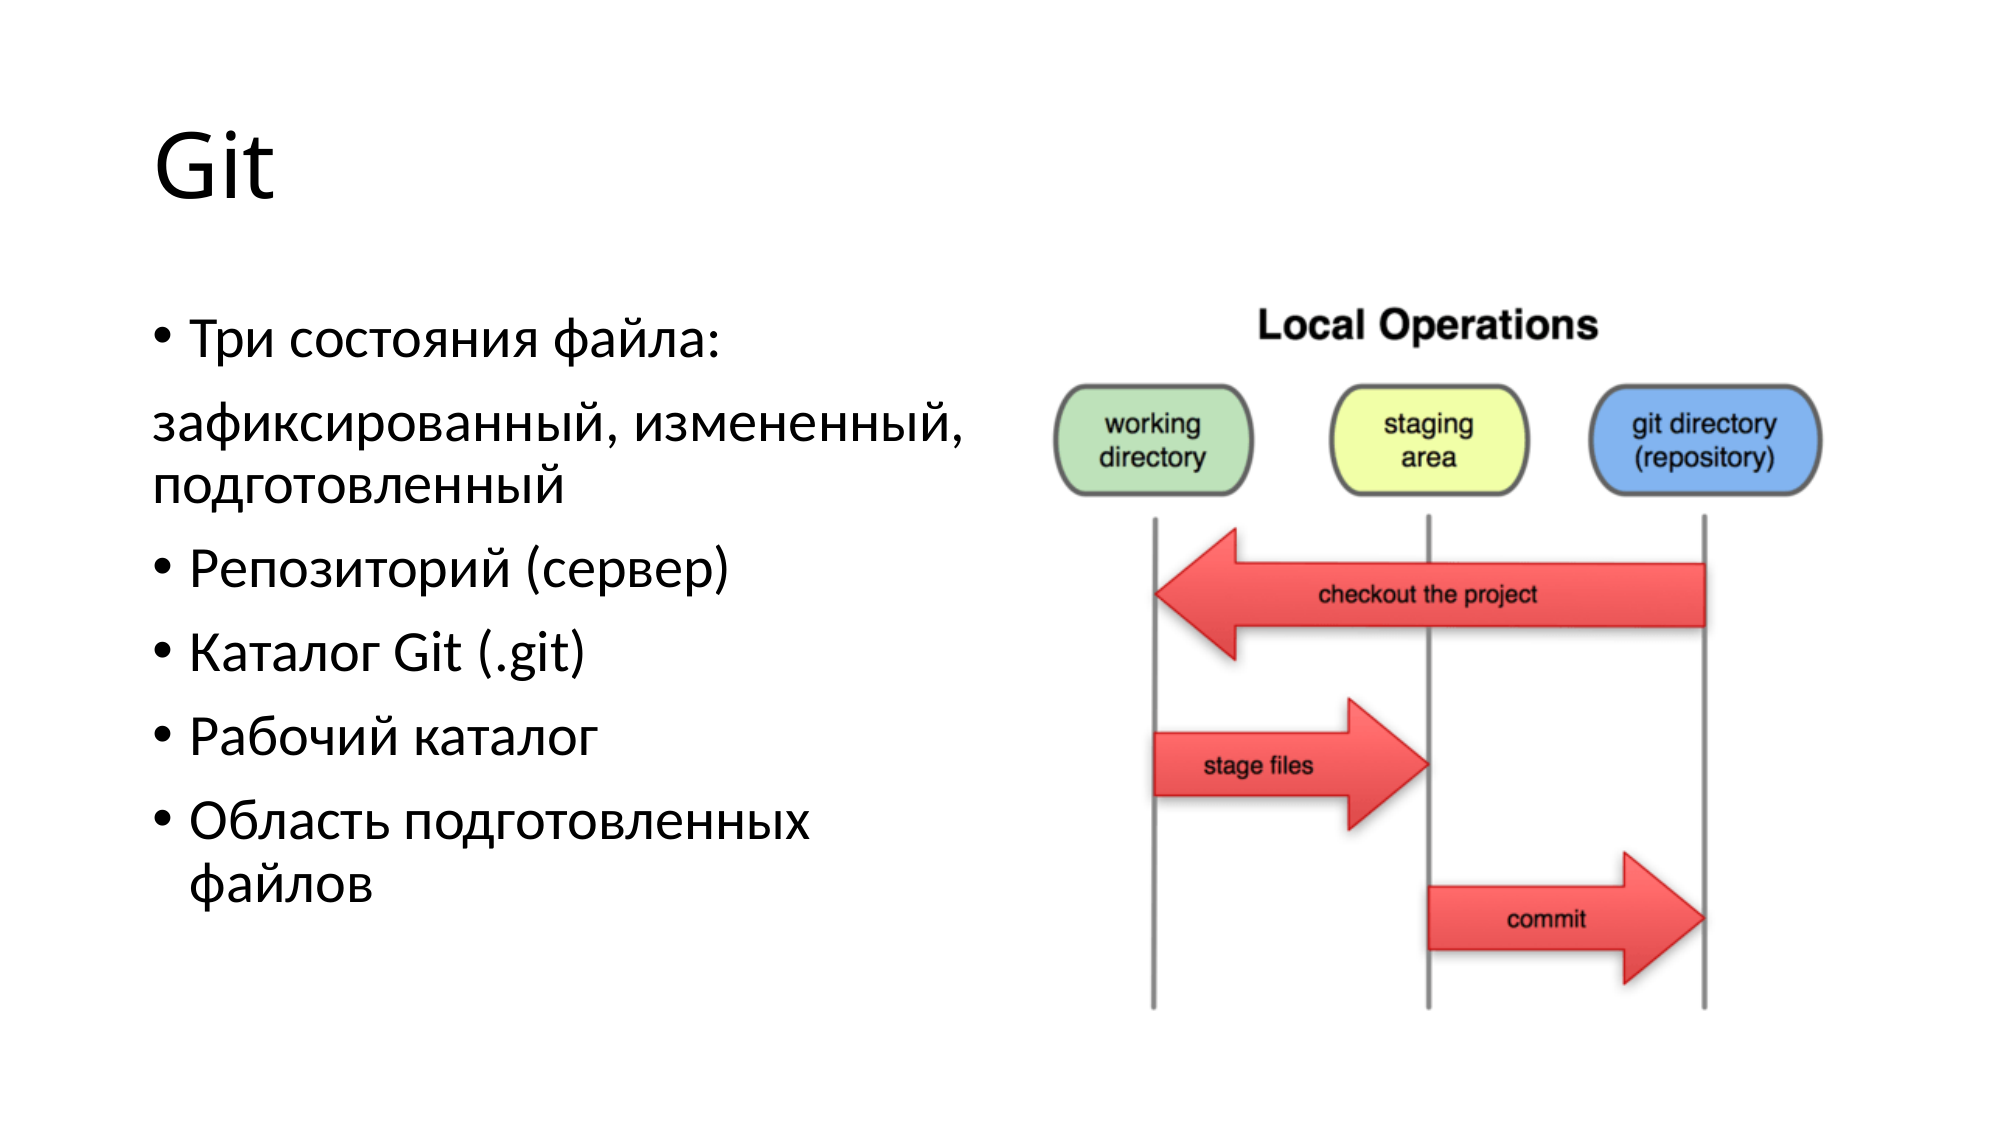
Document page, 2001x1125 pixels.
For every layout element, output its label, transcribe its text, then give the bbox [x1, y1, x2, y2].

list Три состояния файла: зафиксированный, измененный, подготовленный Репозиторий (сервер) Каталог Git (.git) Рабочий каталог Область подготовленных файлов [137, 299, 988, 1014]
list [1049, 299, 1826, 1014]
title Git [137, 59, 1863, 278]
